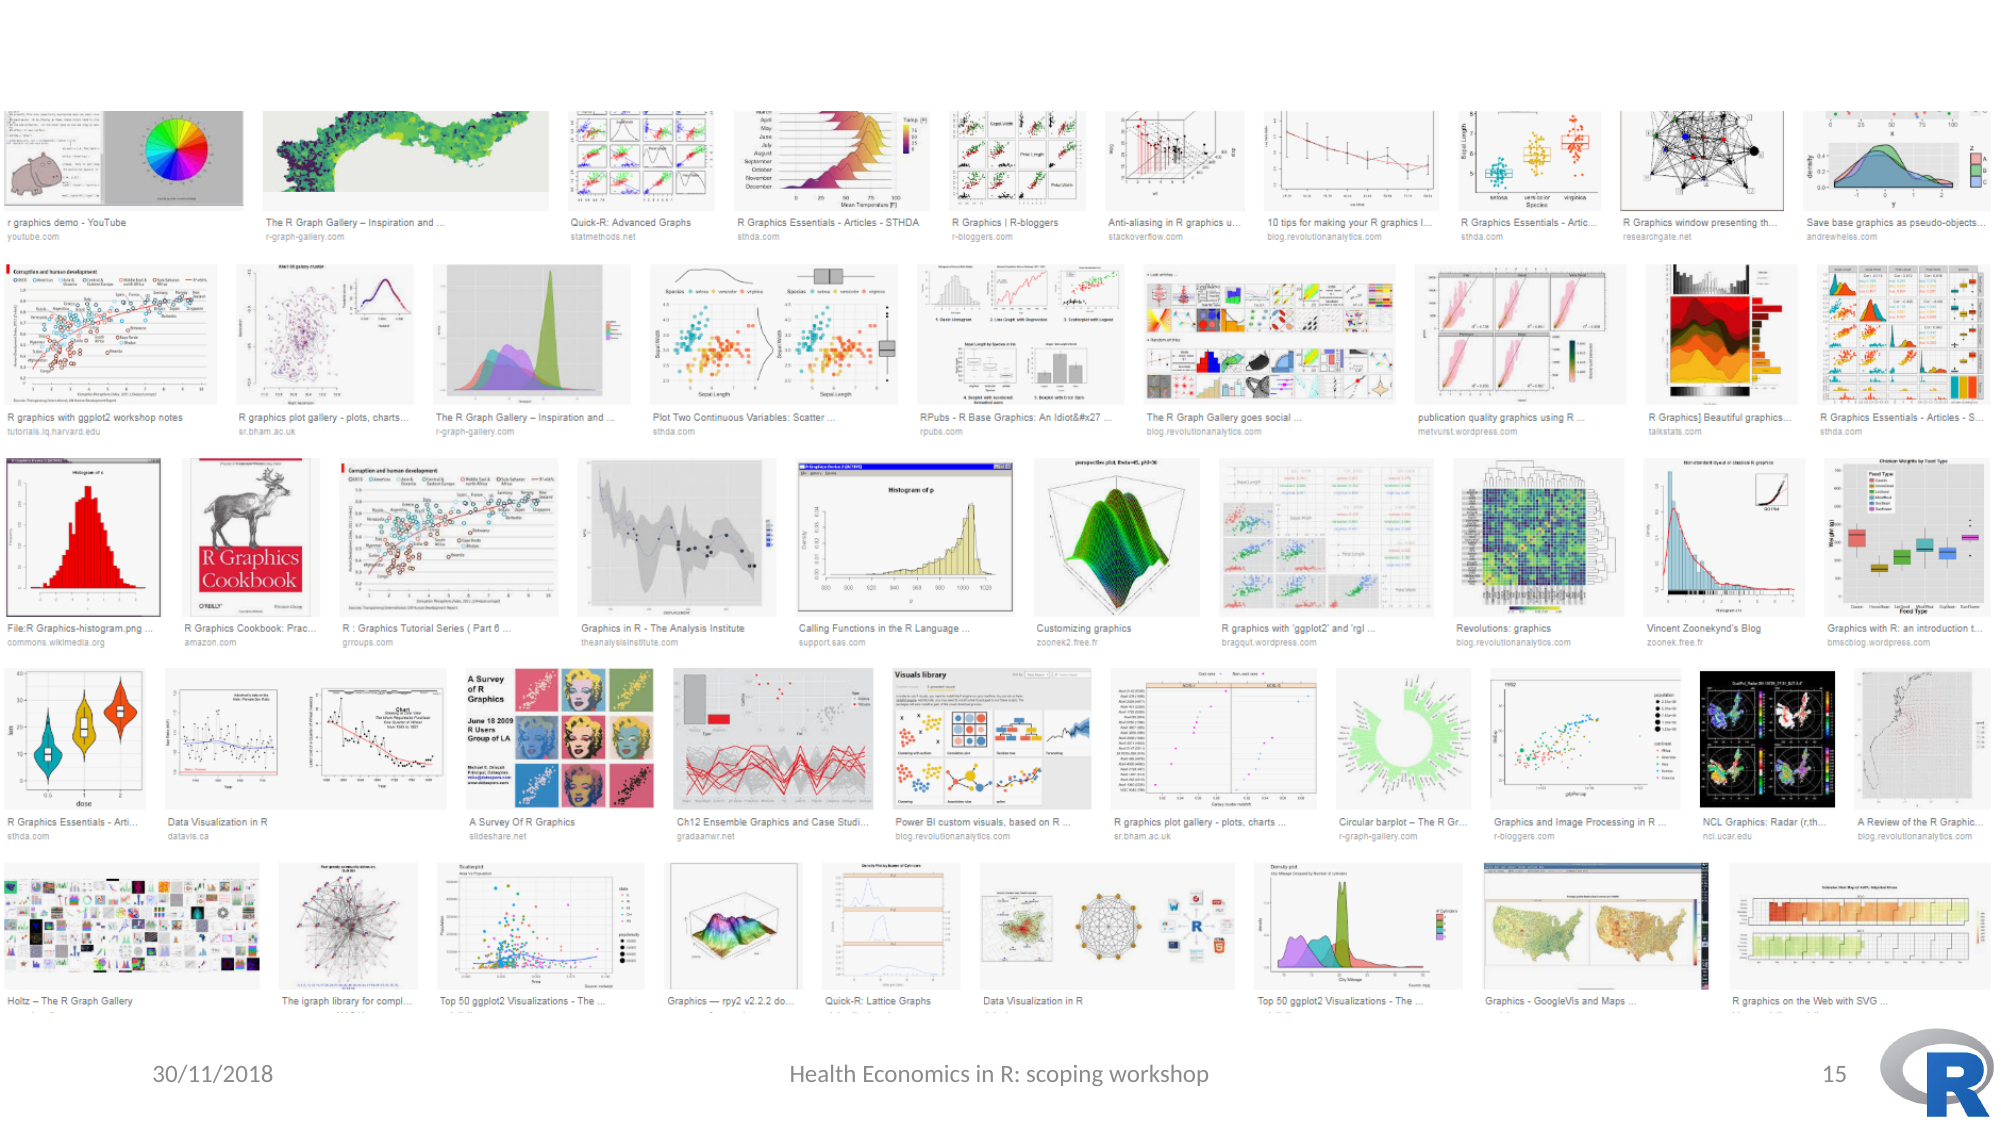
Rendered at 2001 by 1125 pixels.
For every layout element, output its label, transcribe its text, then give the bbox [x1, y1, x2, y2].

picture [0, 111, 2000, 1013]
footer Health Economics in R: scoping workshop [662, 1042, 1338, 1103]
picture [1880, 1028, 1995, 1117]
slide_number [137, 1042, 588, 1103]
slide_number 15 [1412, 1042, 1863, 1103]
